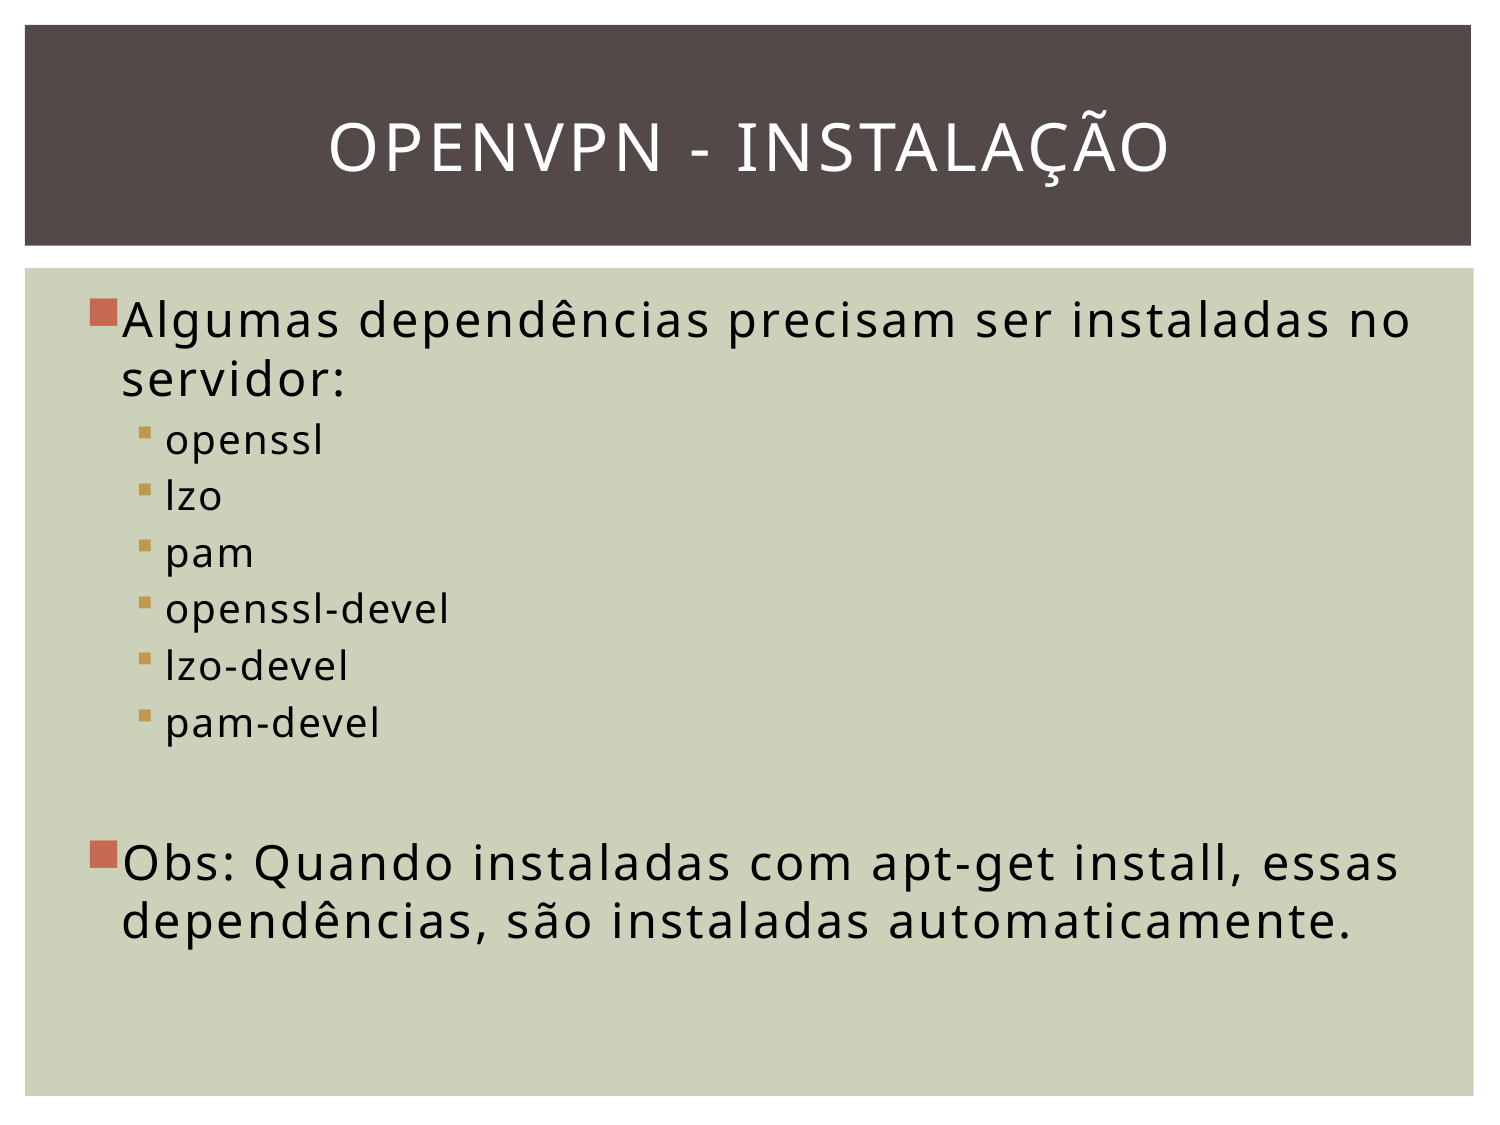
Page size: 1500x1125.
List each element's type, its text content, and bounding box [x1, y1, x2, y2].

title Openvpn - Instalação [62, 58, 1438, 232]
list Algumas dependências precisam ser instaladas no servidor: openssl lzo pam openssl-devel lzo-devel pam-devel Obs: Quando instaladas com apt-get install, essas dependências, são instaladas automaticamente. [62, 281, 1442, 1005]
